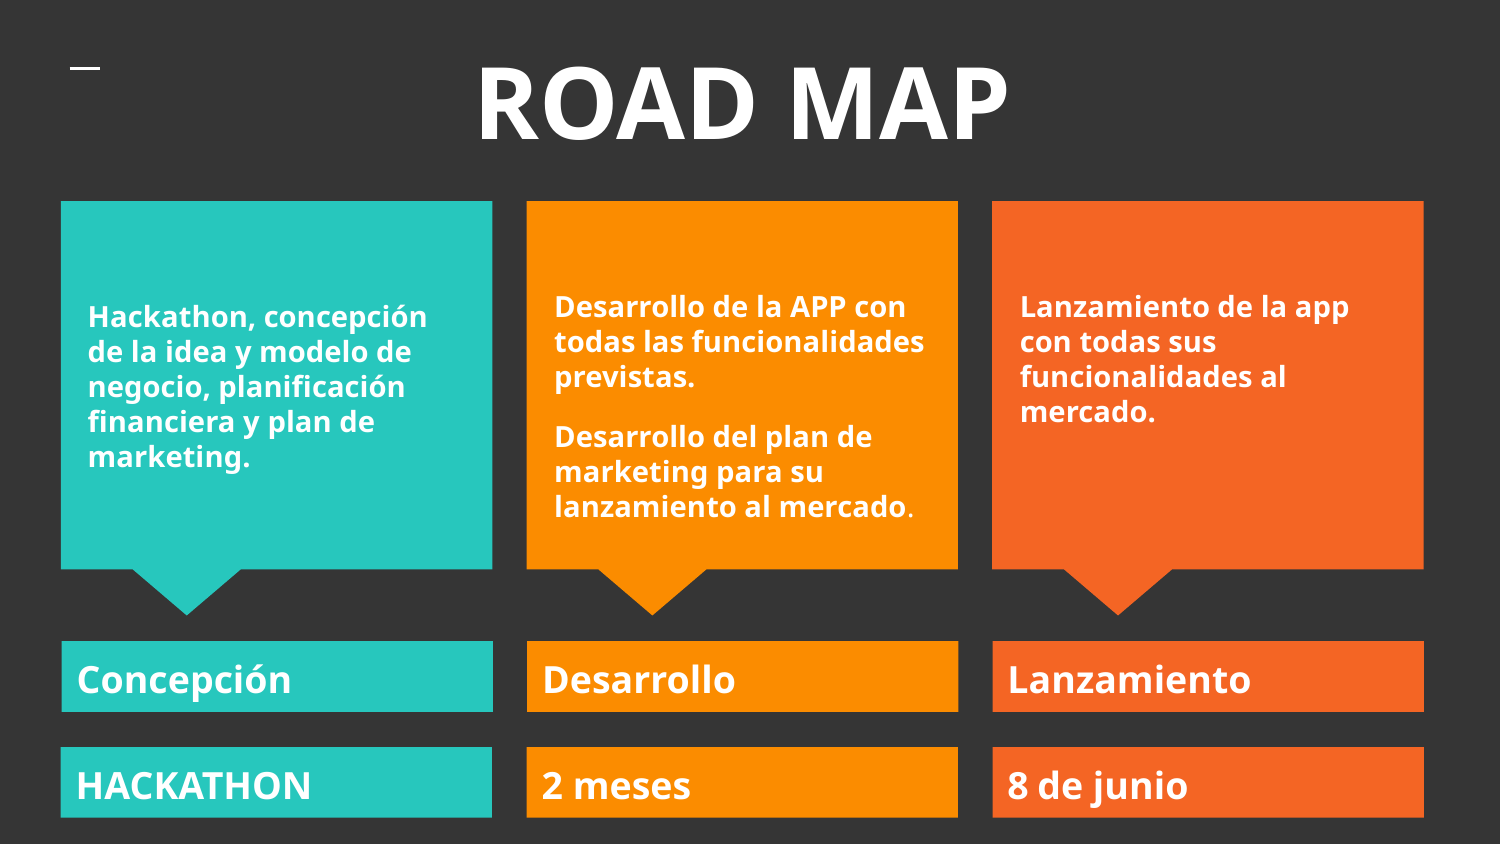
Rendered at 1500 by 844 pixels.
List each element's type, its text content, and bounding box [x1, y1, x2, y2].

text_box 8 de junio [992, 747, 1424, 818]
title ROAD MAP [35, 24, 1450, 192]
text_box Concepción [61, 641, 493, 712]
title Desarrollo de la APP con todas las funcionalidades previstas. Desarrollo del plan de marketing para su lanzamiento al mercado. [539, 213, 958, 543]
text_box Lanzamiento [992, 641, 1424, 712]
title Lanzamiento de la app con todas sus funcionalidades al mercado. [1004, 213, 1412, 543]
text_box [526, 201, 958, 616]
text_box HACKATHON [60, 747, 492, 818]
text_box [60, 201, 493, 616]
text_box 2 meses [526, 747, 958, 818]
text_box Desarrollo [527, 641, 959, 712]
title Hackathon, concepción de la idea y modelo de negocio, planificación financiera y plan de marketing. [72, 213, 480, 543]
text_box [992, 201, 1424, 616]
